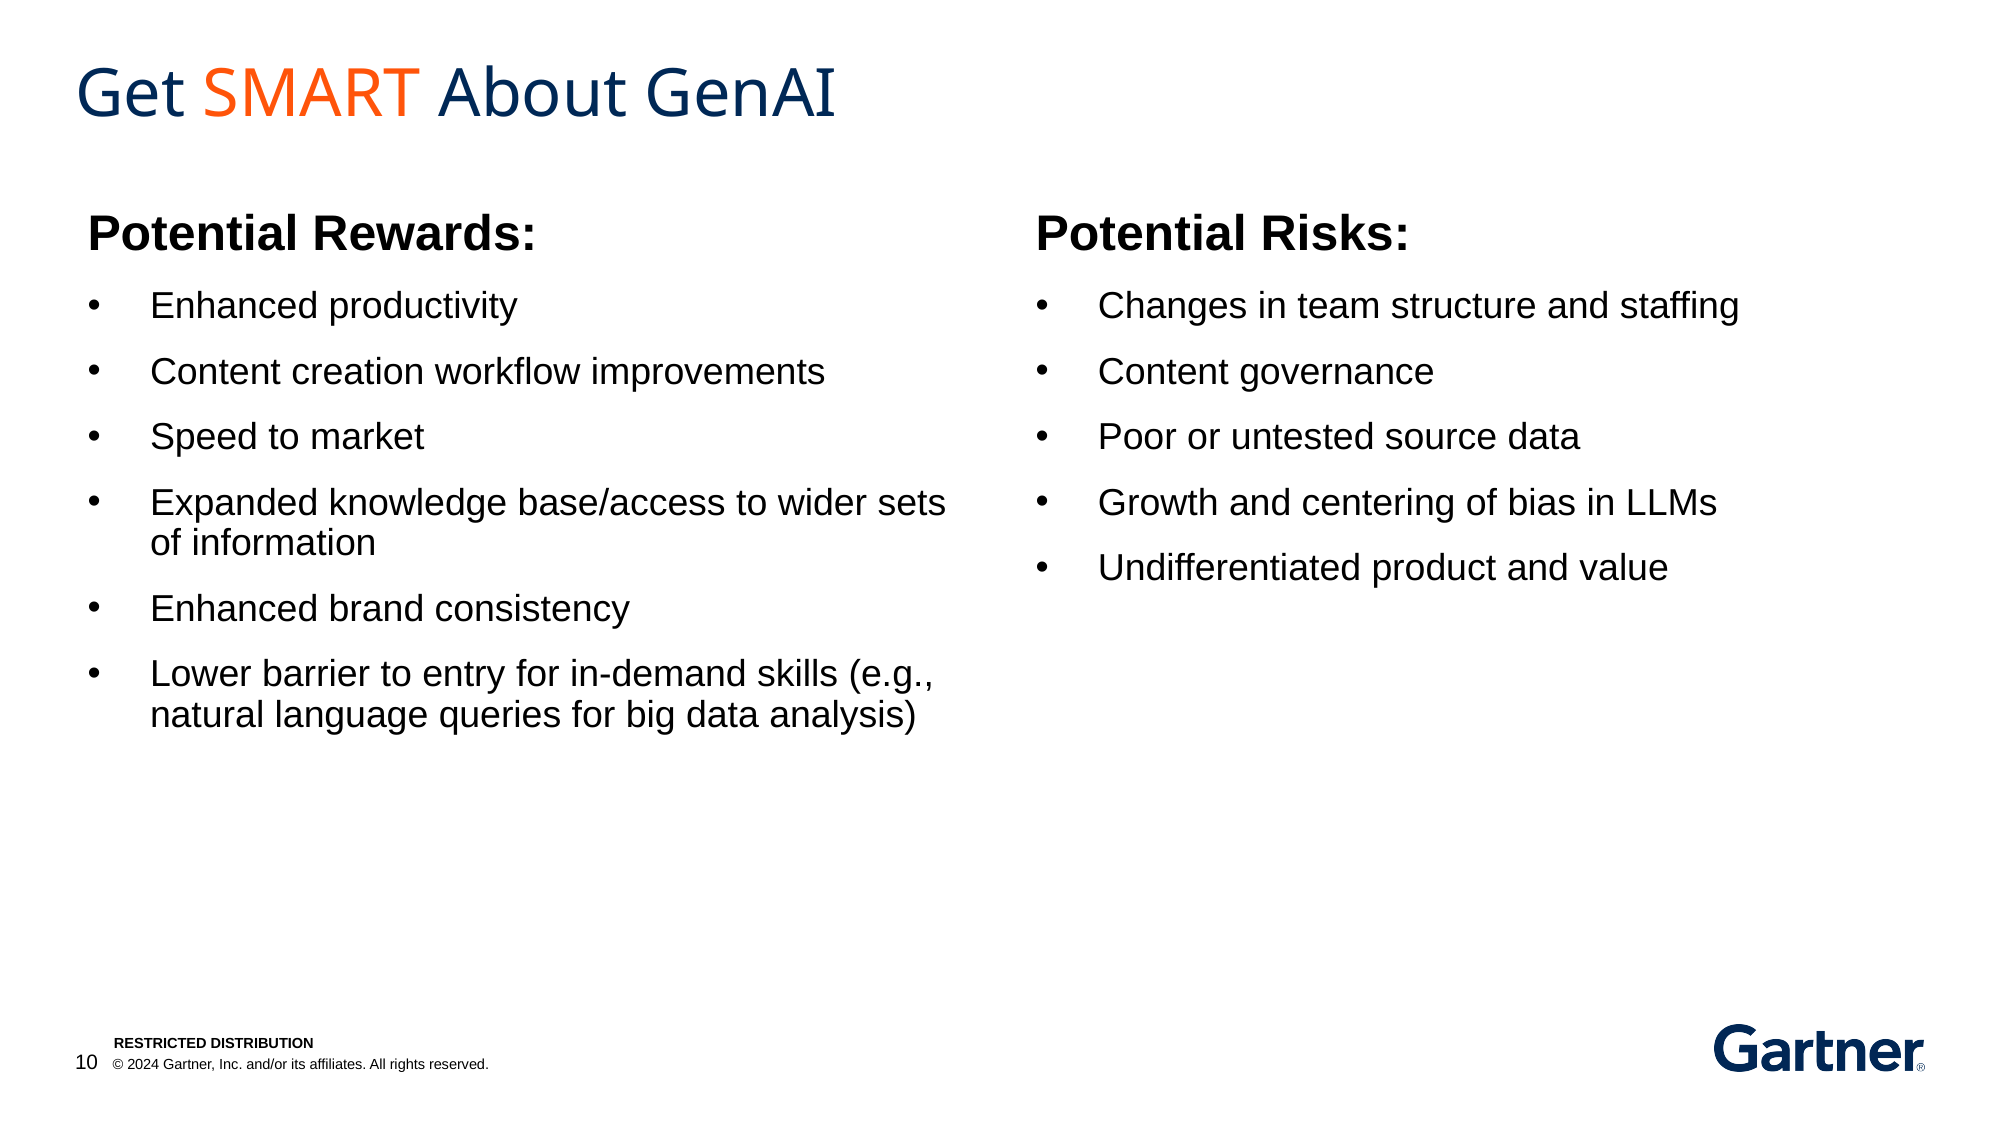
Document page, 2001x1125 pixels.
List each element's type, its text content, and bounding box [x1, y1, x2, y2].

list Potential Risks: Changes in team structure and staffing Content governance Poor or untested source data Growth and centering of bias in LLMs Undifferentiated product and value [1023, 207, 1925, 940]
list Potential Rewards: Enhanced productivity Content creation workflow improvements Speed to market Expanded knowledge base/access to wider sets of information Enhanced brand consistency Lower barrier to entry for in-demand skills (e.g., natural language queries for big data analysis) [75, 207, 977, 940]
title Get SMART About GenAI [75, 59, 1925, 134]
picture [1714, 1024, 1925, 1072]
